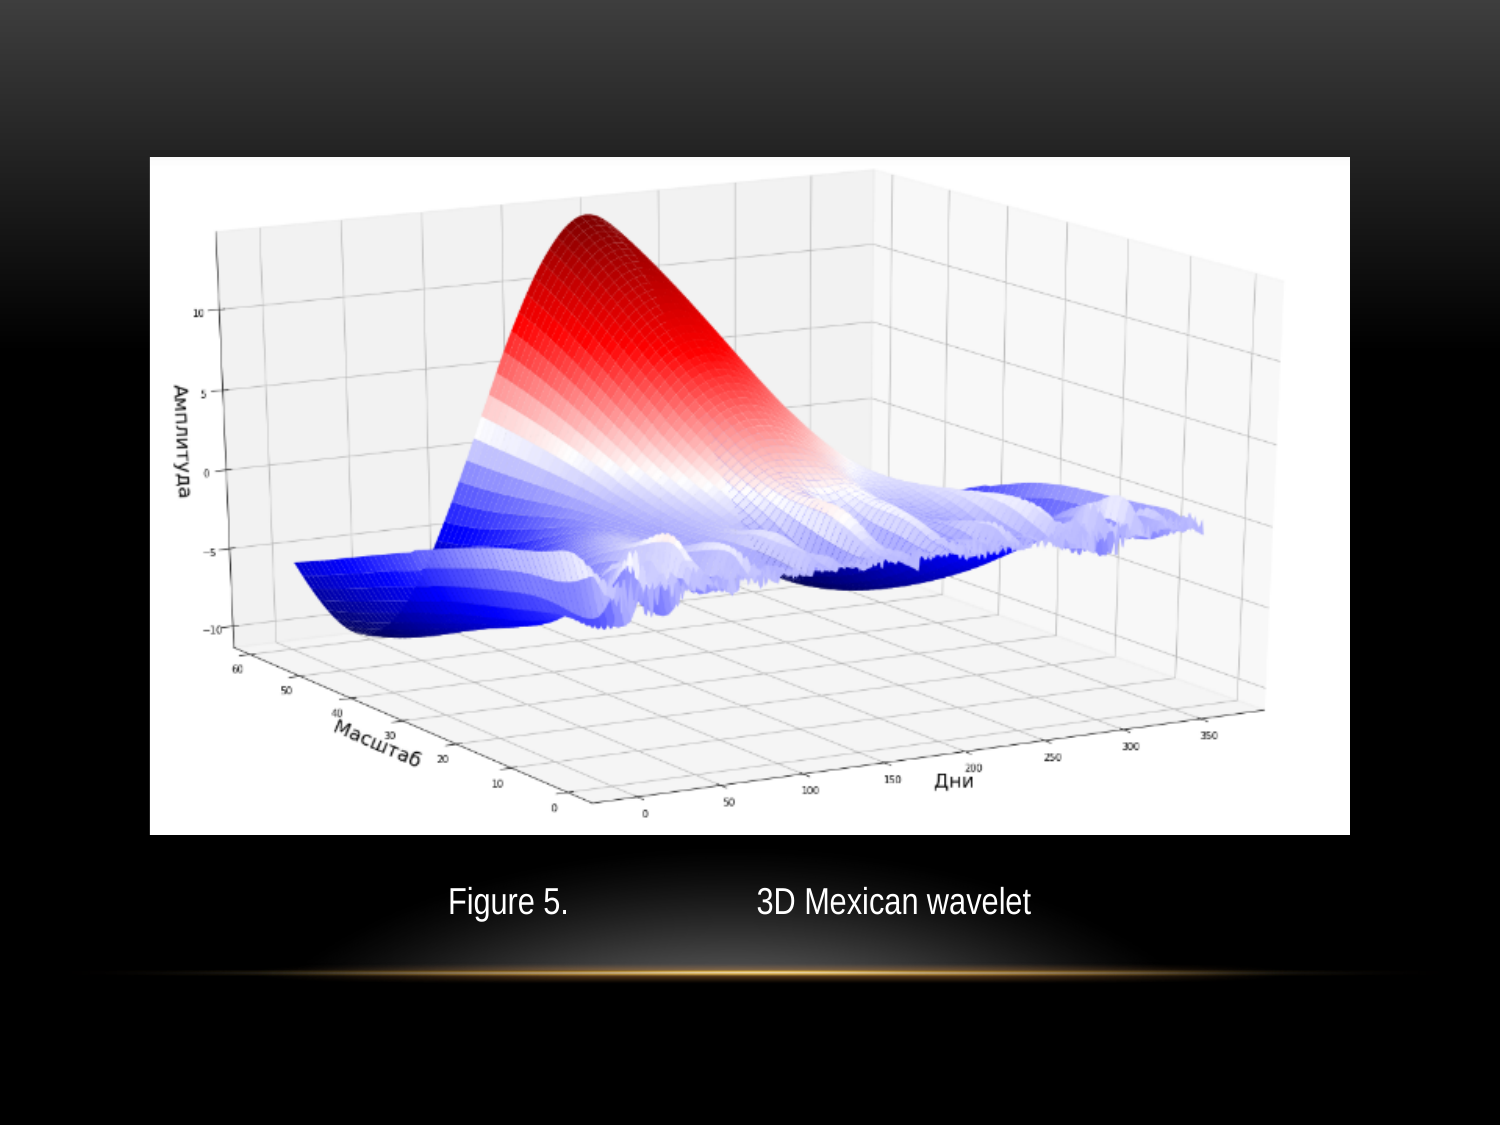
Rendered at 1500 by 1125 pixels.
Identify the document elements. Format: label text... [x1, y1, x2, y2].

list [149, 157, 1351, 835]
picture [0, 0, 1500, 1125]
text_box Figure 5. 3D Mexican wavelet [433, 869, 1055, 930]
